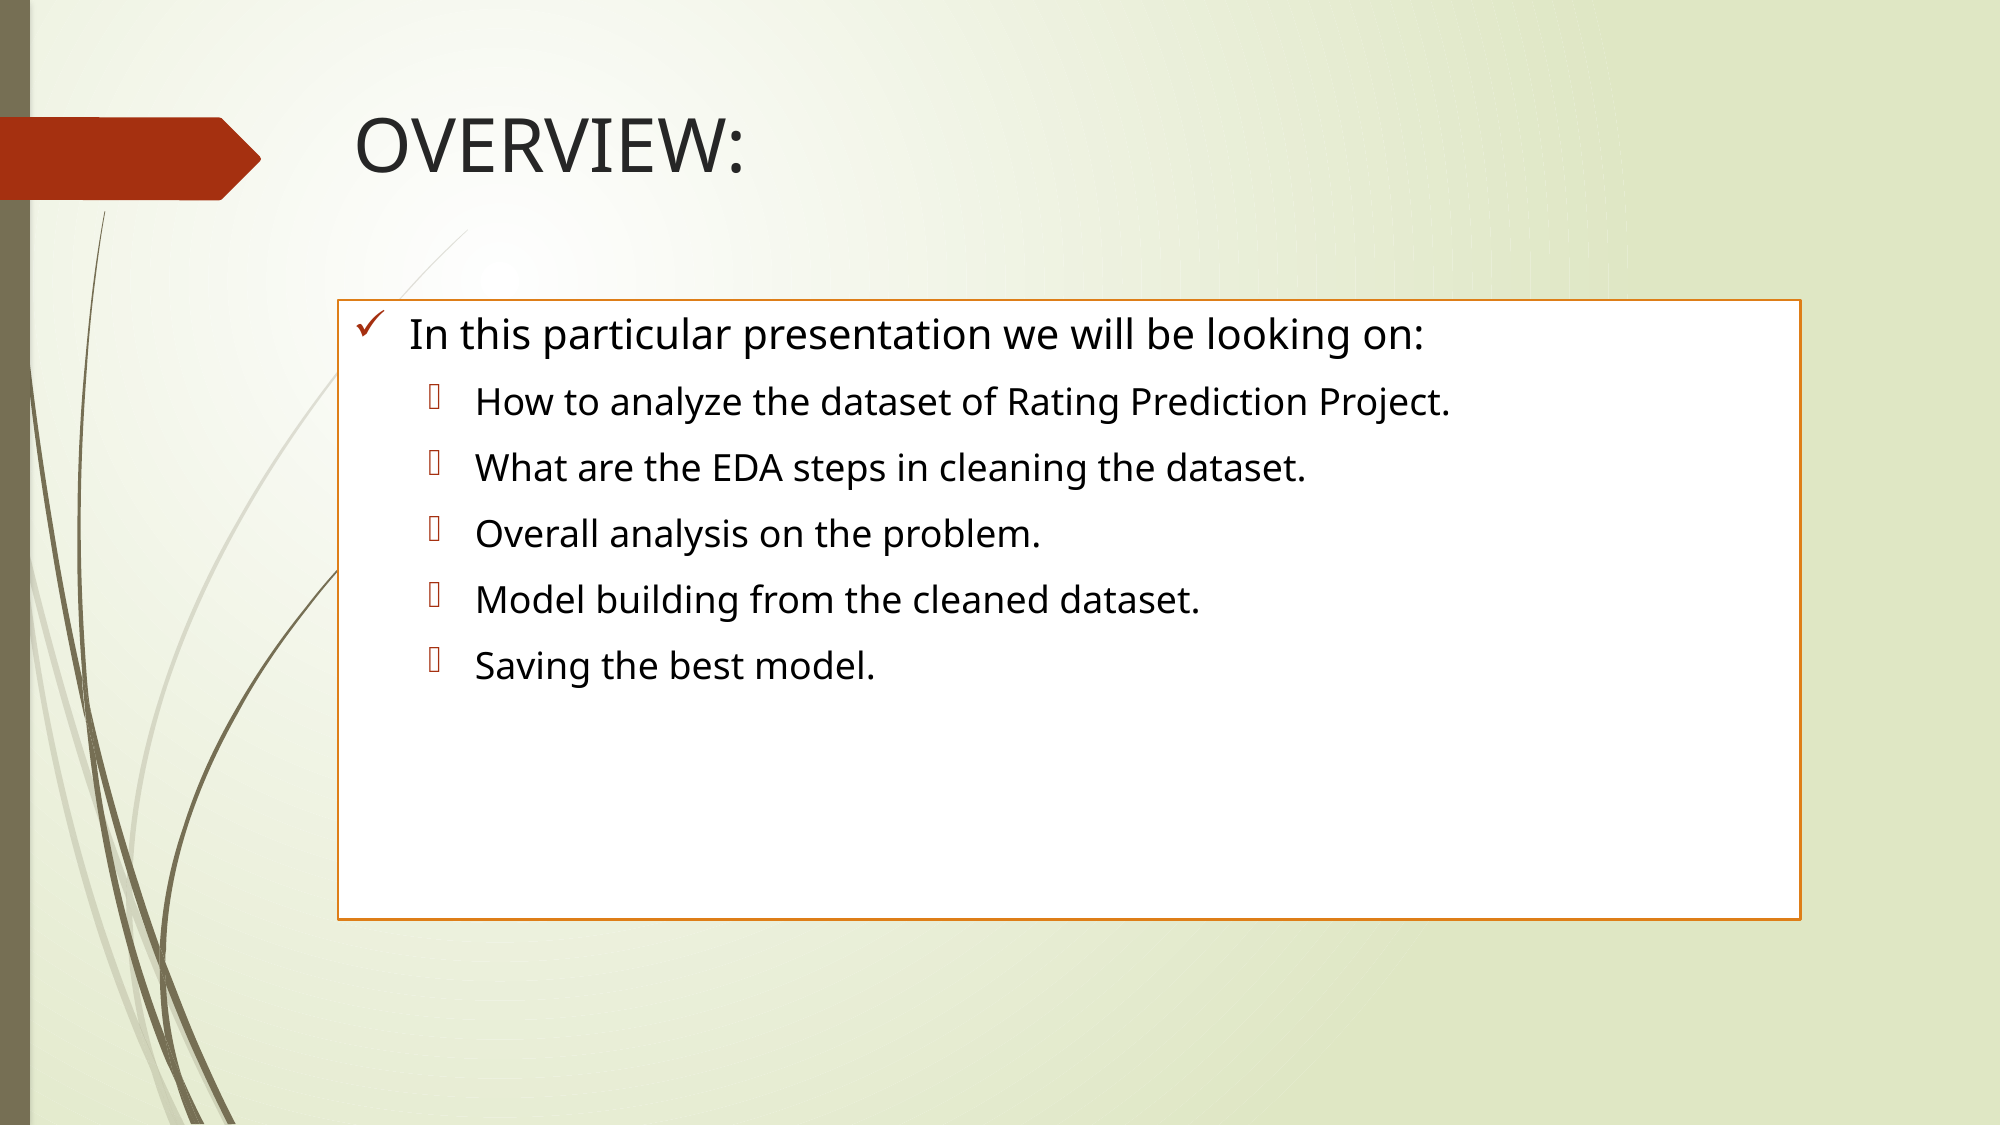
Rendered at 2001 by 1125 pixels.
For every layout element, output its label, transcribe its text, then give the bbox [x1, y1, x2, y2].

list In this particular presentation we will be looking on: How to analyze the dataset of Rating Prediction Project. What are the EDA steps in cleaning the dataset. Overall analysis on the problem. Model building from the cleaned dataset. Saving the best model. [337, 299, 1802, 921]
title OVERVIEW: [338, 89, 1801, 299]
